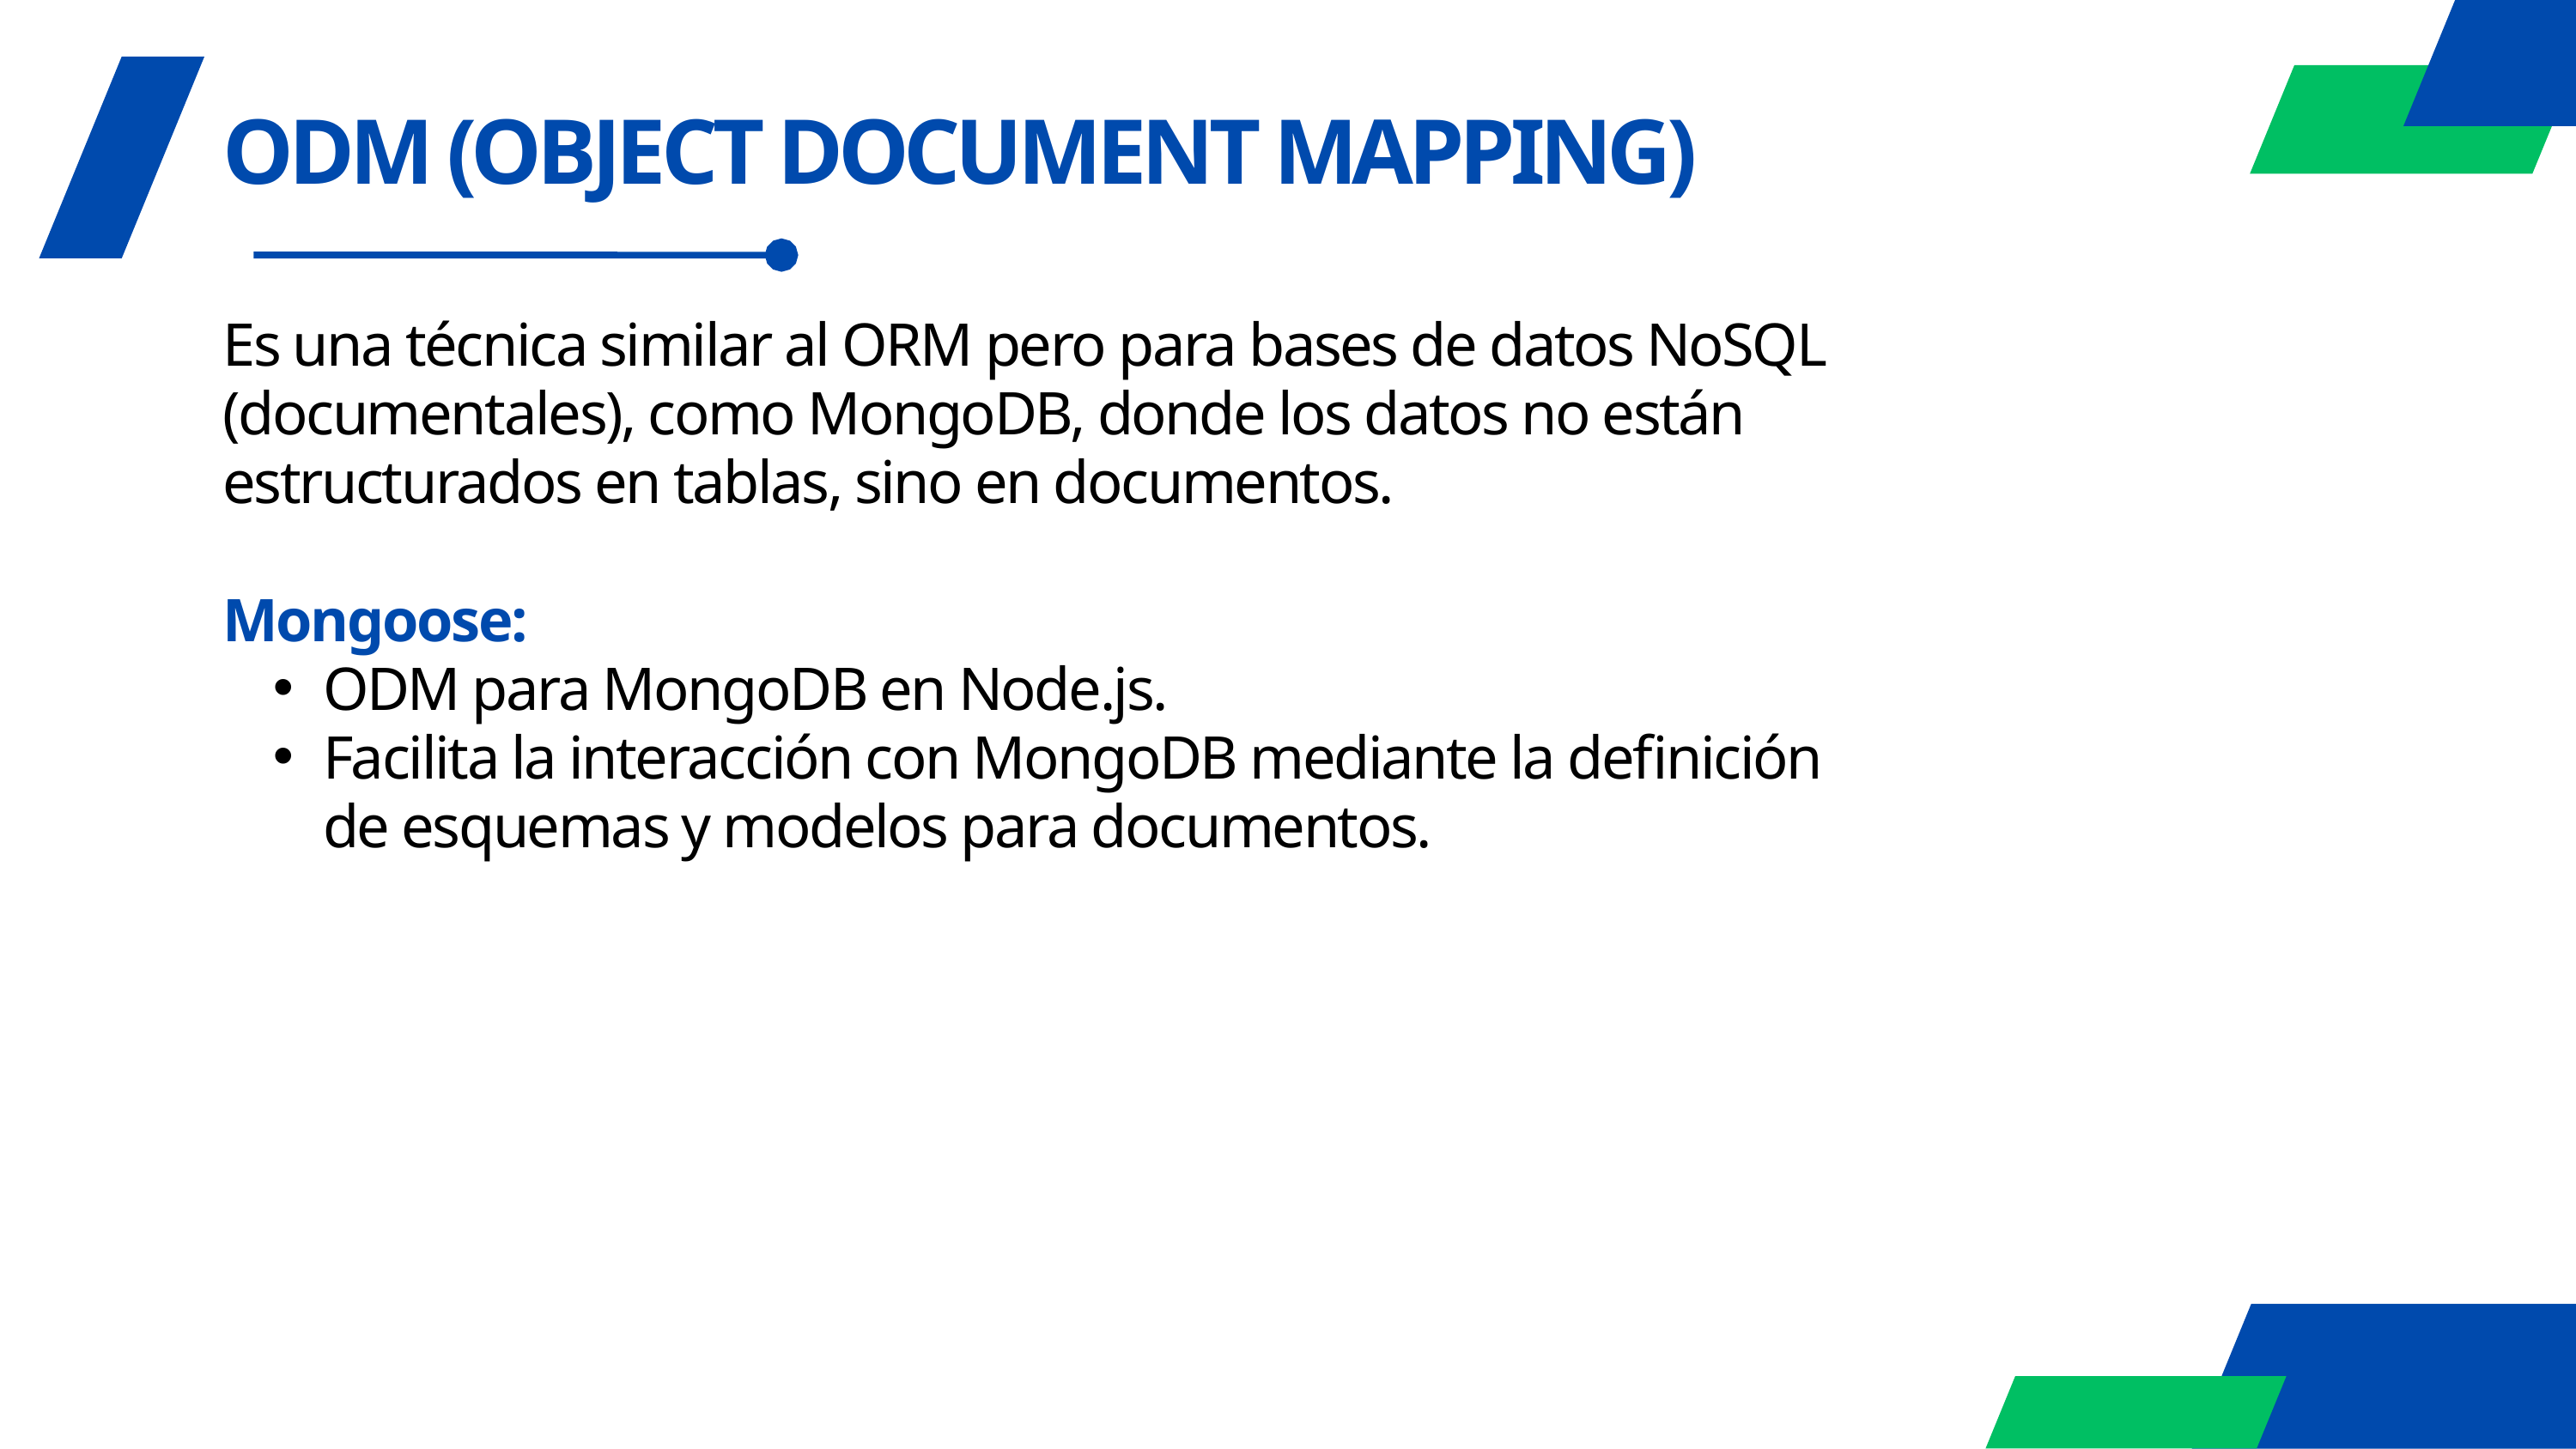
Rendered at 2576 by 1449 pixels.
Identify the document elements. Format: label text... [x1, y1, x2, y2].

text_box ODM (OBJECT DOCUMENT MAPPING) [222, 76, 1986, 203]
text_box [39, 40, 205, 259]
text_box Es una técnica similar al ORM pero para bases de datos NoSQL (documentales), como MongoDB, donde los datos no están estructurados en tablas, sino en documentos. Mongoose: ODM para MongoDB en Node.js. Facilita la interacción con MongoDB mediante la definición de esquemas y modelos para documentos. [222, 309, 1847, 929]
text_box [2413, 0, 2576, 120]
text_box [253, 246, 791, 264]
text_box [2191, 1292, 2576, 1449]
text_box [1985, 1370, 2287, 1449]
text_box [2259, 64, 2567, 167]
